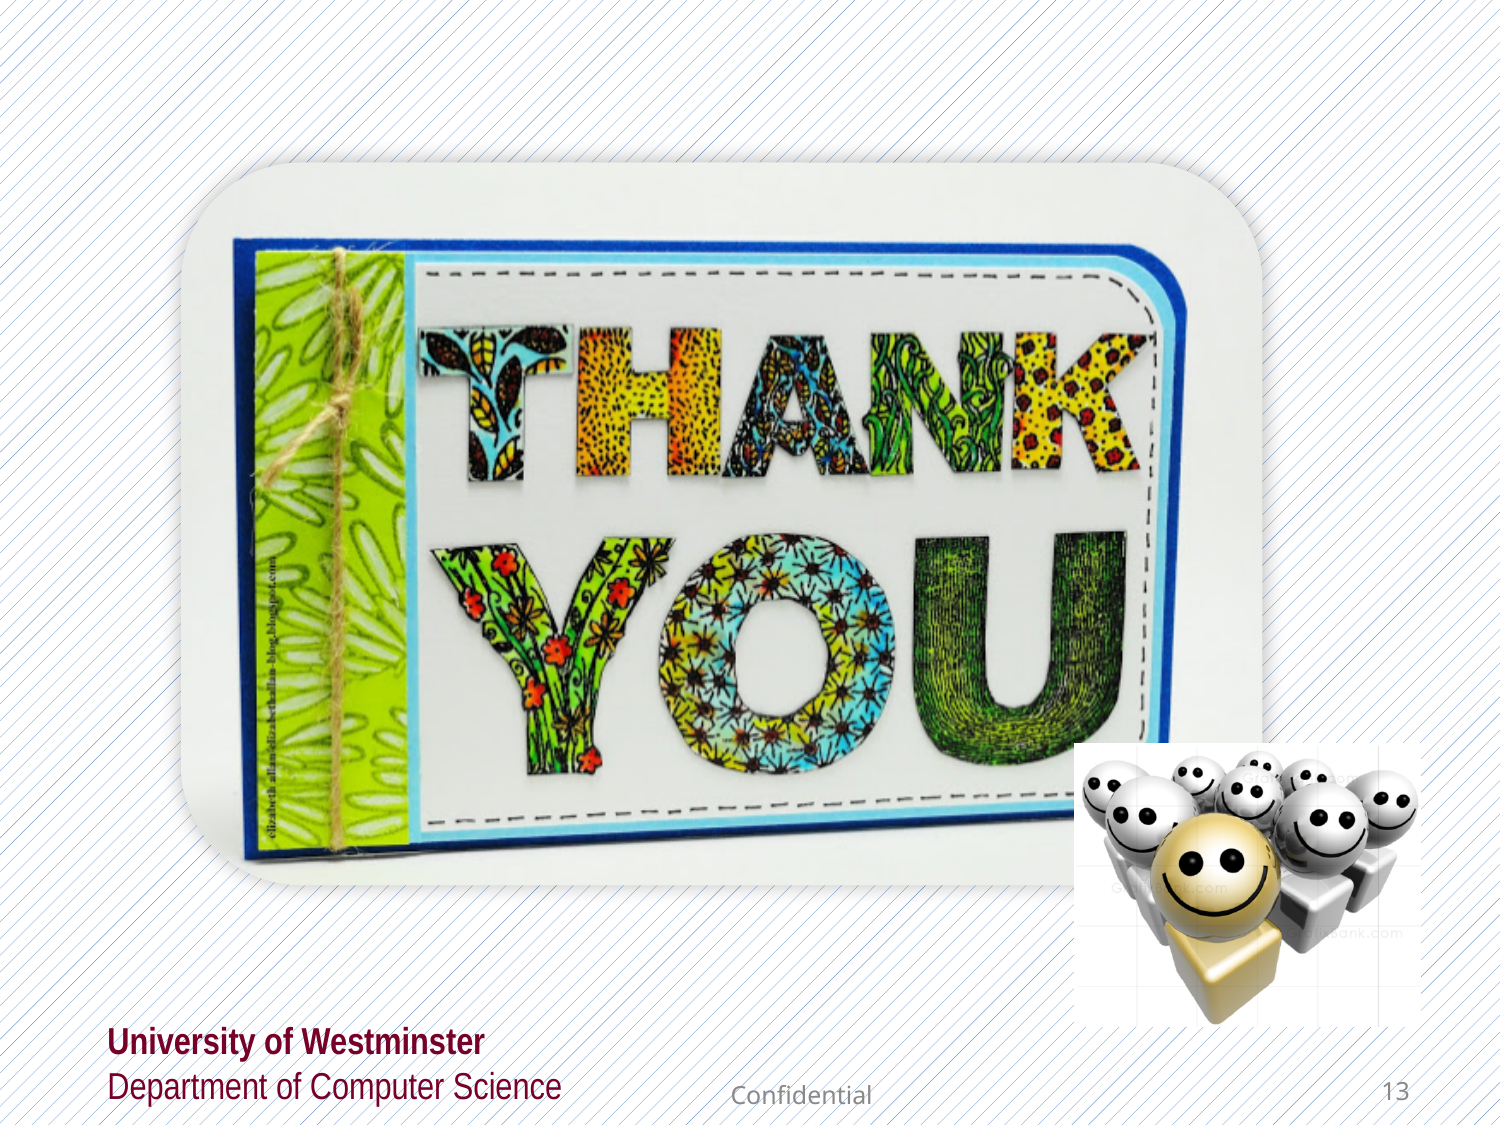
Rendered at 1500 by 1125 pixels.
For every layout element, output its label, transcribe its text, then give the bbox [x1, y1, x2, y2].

slide_number 13 [1074, 1062, 1425, 1123]
text_box University of Westminster Department of Computer Science [92, 1009, 845, 1115]
footer Confidential [512, 1065, 988, 1125]
picture [180, 162, 1421, 1028]
